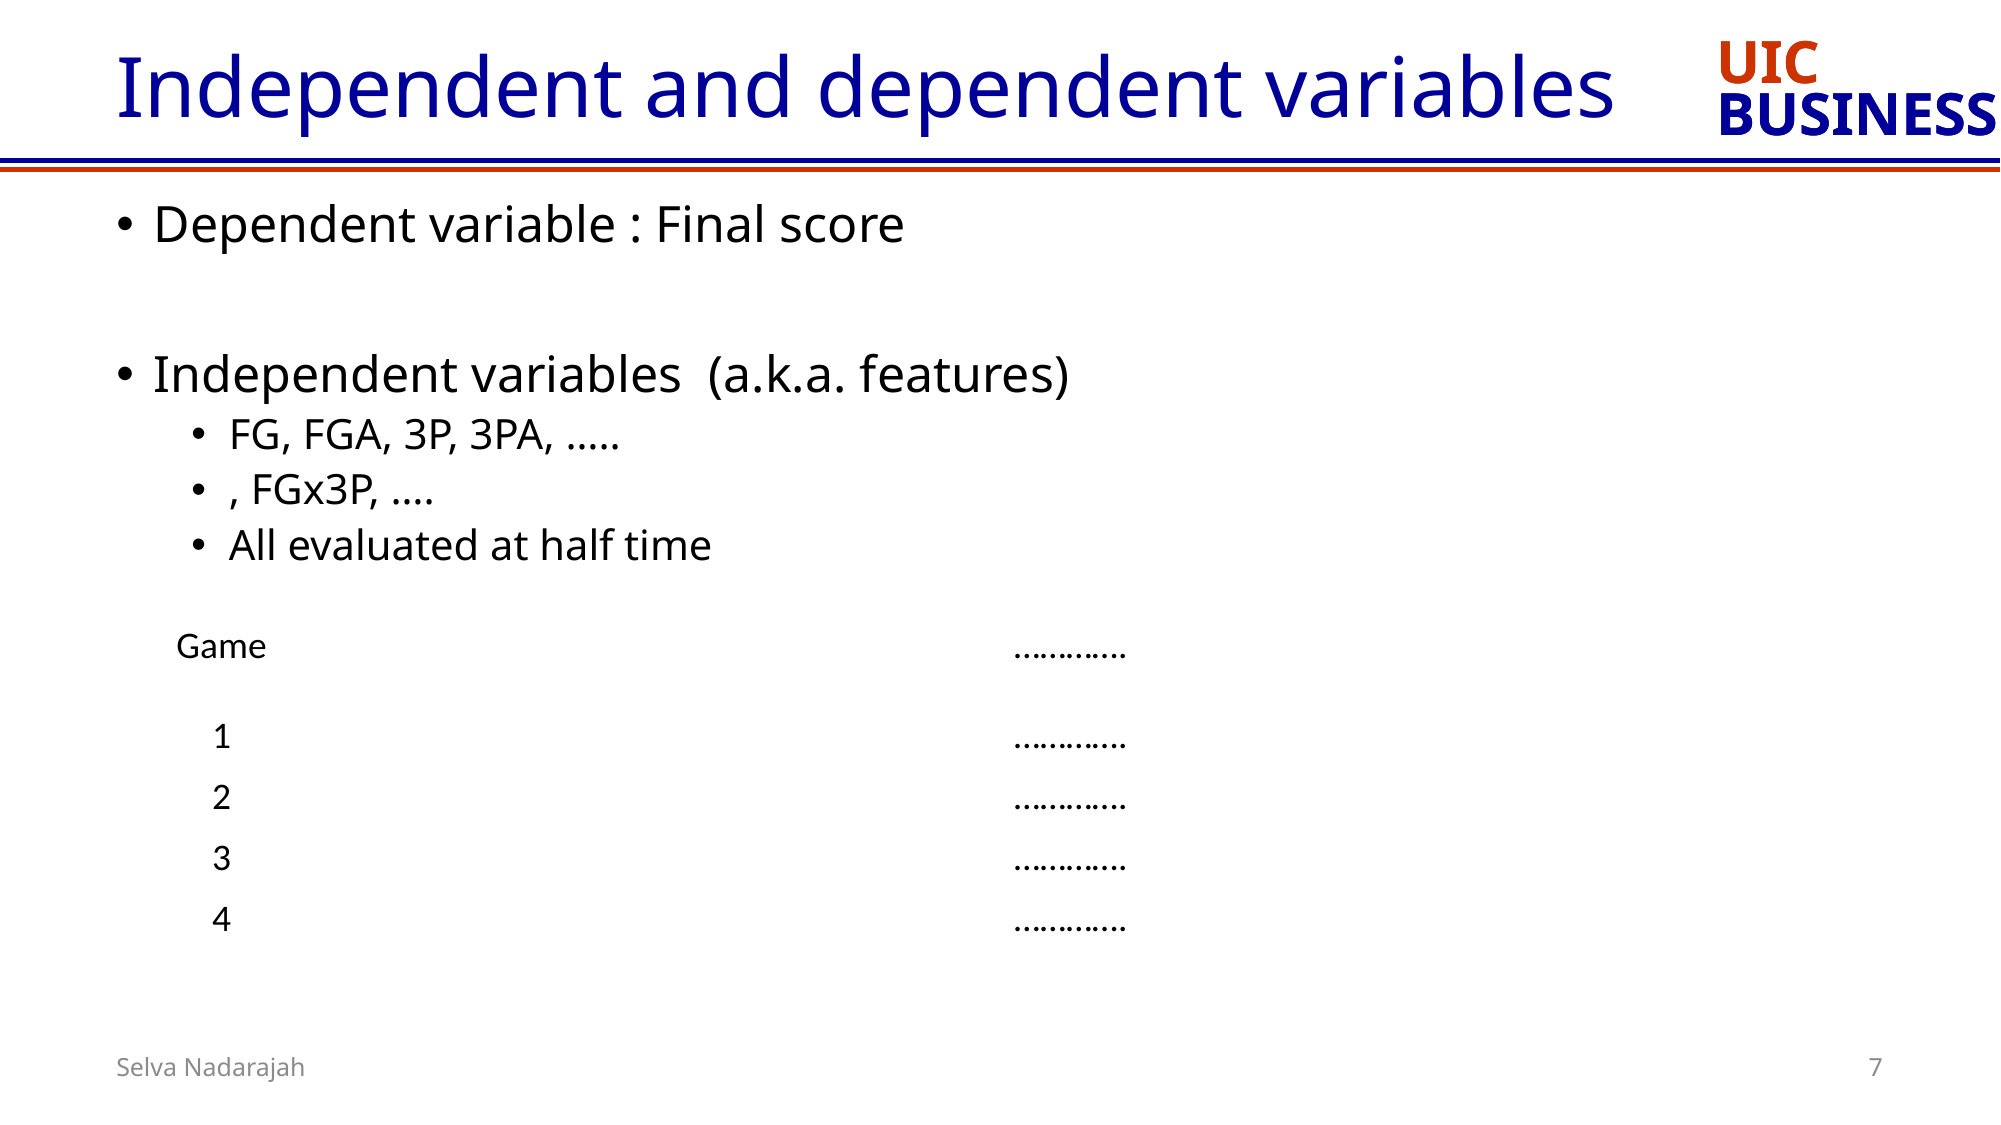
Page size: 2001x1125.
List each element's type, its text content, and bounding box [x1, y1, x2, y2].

slide_number 7 [1447, 1038, 1898, 1099]
footer Selva Nadarajah [101, 1038, 777, 1099]
title Independent and dependent variables [101, 19, 1898, 161]
